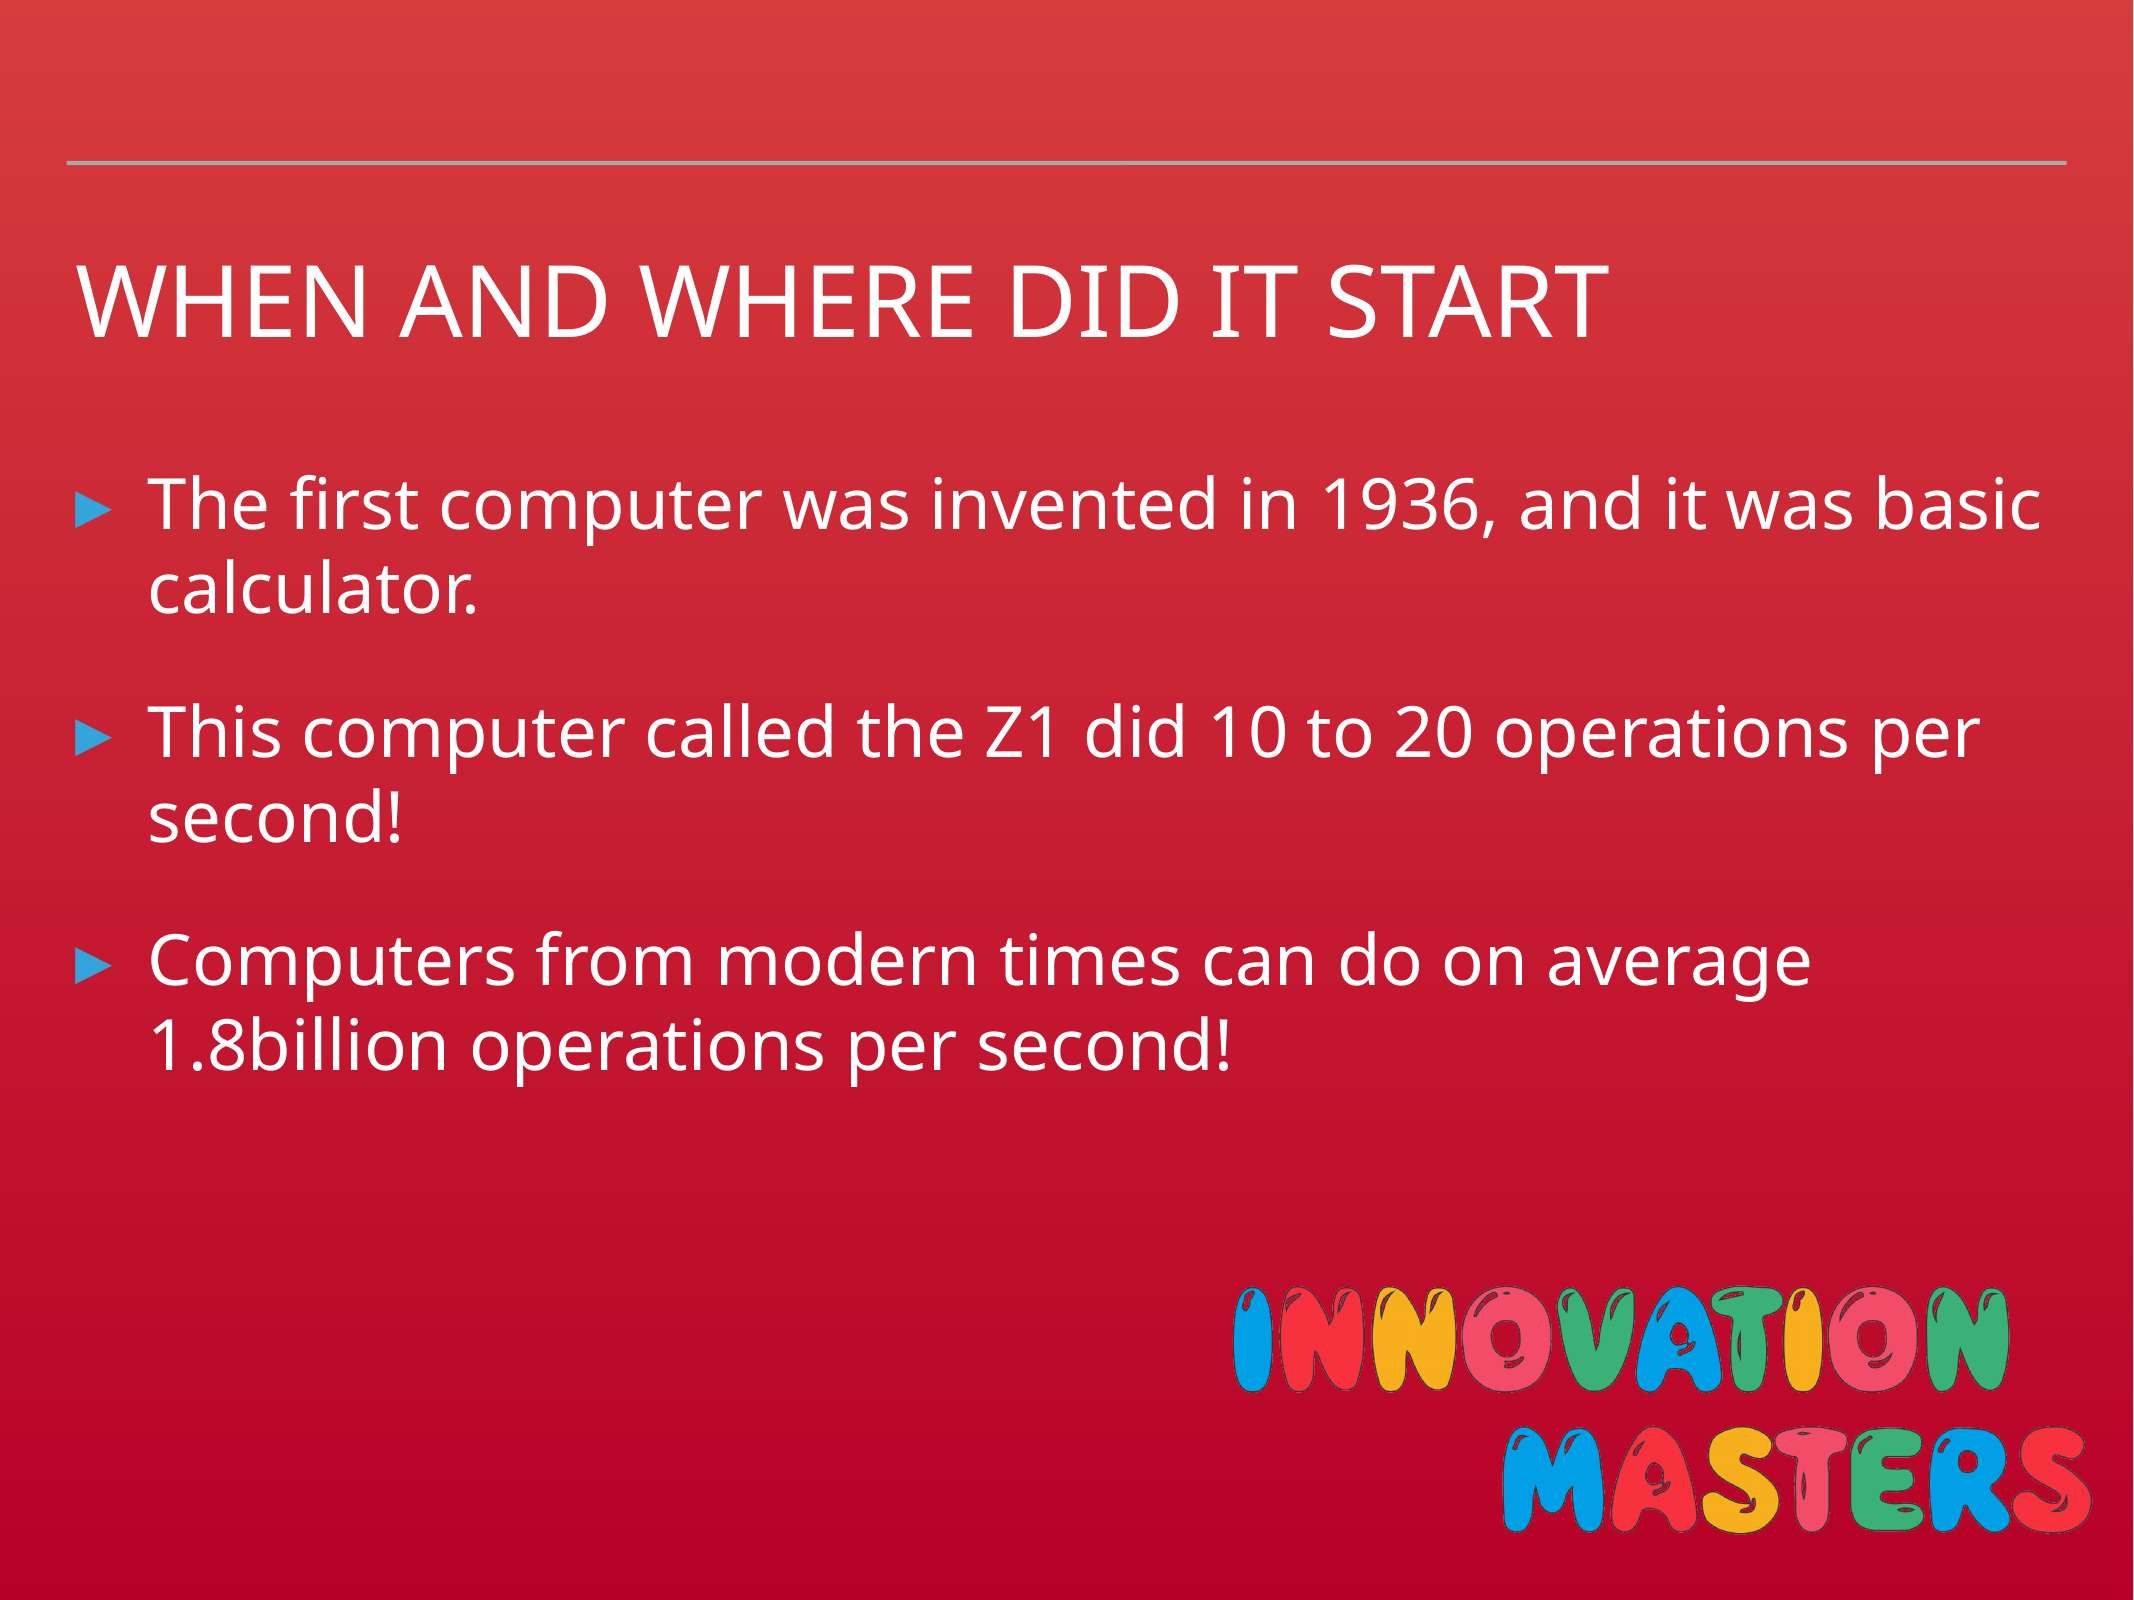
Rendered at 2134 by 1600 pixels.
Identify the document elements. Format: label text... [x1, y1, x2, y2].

picture [1218, 1127, 2104, 1600]
list The first computer was invented in 1936, and it was basic calculator. This computer called the Z1 did 10 to 20 operations per second! Computers from modern times can do on average 1.8billion operations per second! [66, 449, 2068, 1453]
title When and where did it start [66, 251, 2068, 372]
